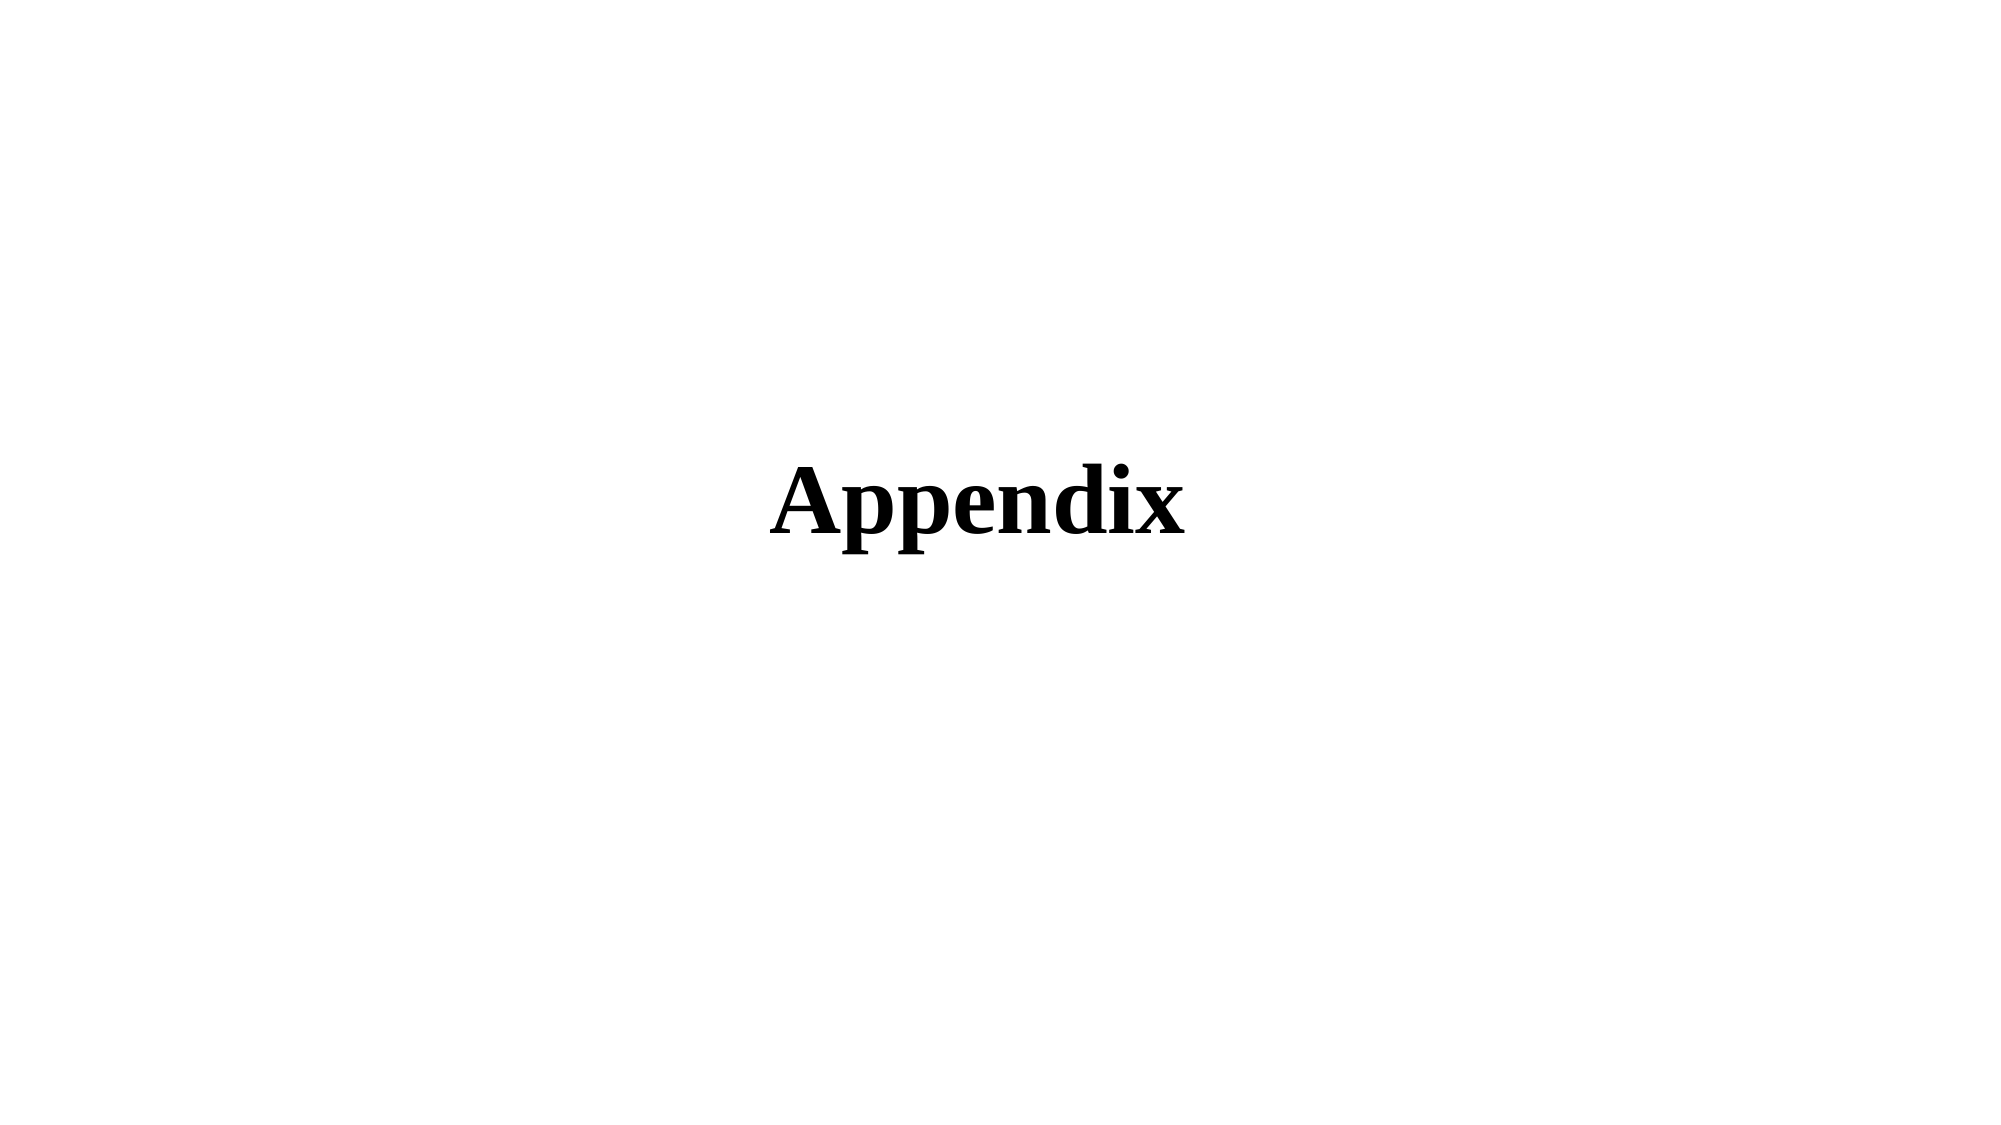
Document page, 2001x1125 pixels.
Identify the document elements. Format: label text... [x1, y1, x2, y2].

text_box Appendix [314, 426, 1641, 561]
